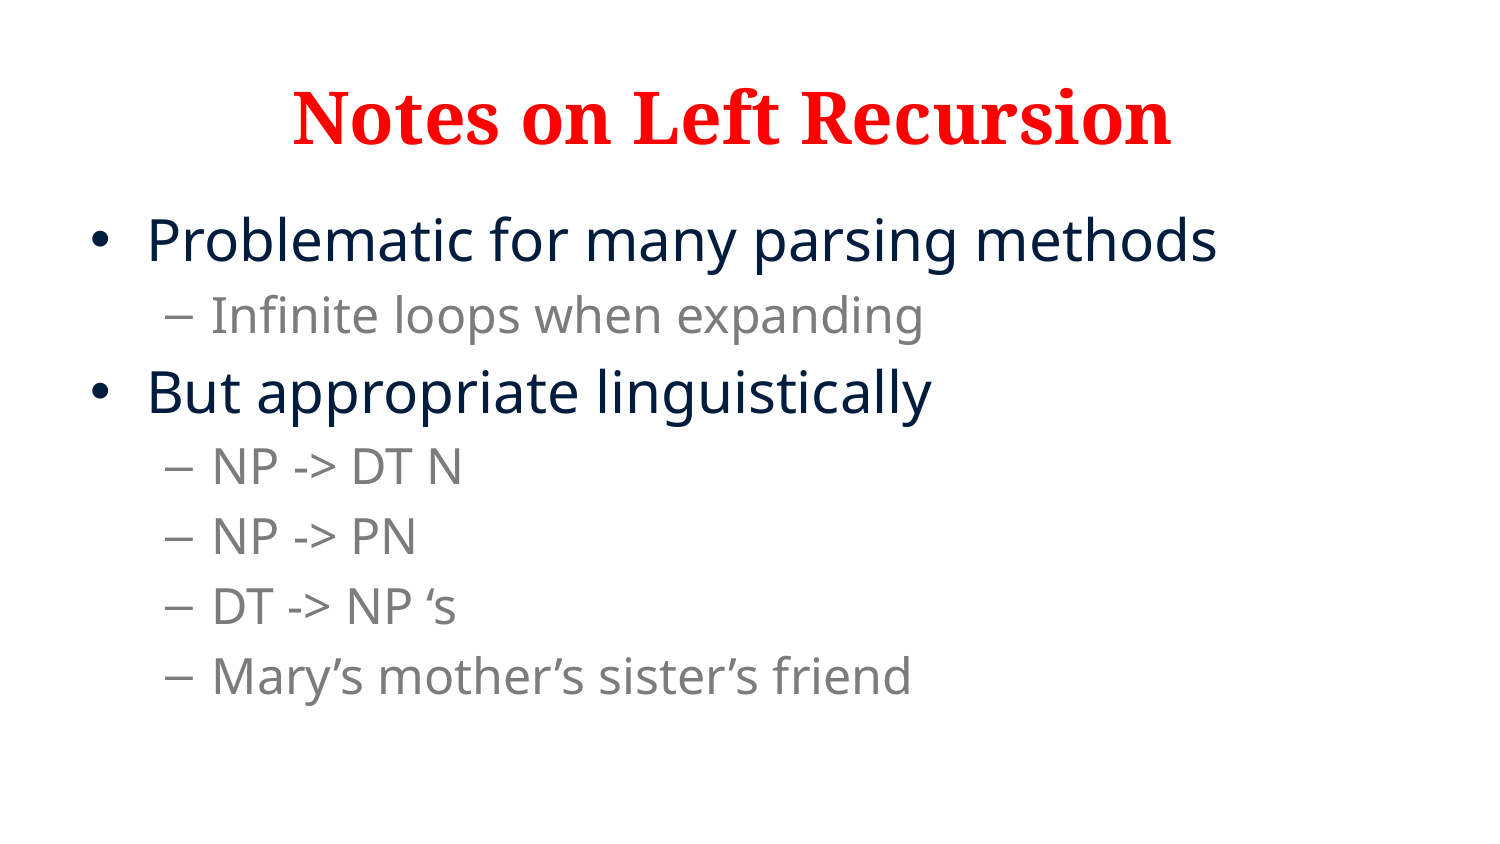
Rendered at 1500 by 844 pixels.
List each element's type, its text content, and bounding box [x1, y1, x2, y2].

list Problematic for many parsing methods Infinite loops when expanding But appropriate linguistically NP -> DT N NP -> PN DT -> NP ‘s Mary’s mother’s sister’s friend [75, 195, 1425, 775]
title Notes on Left Recursion [41, 64, 1425, 180]
